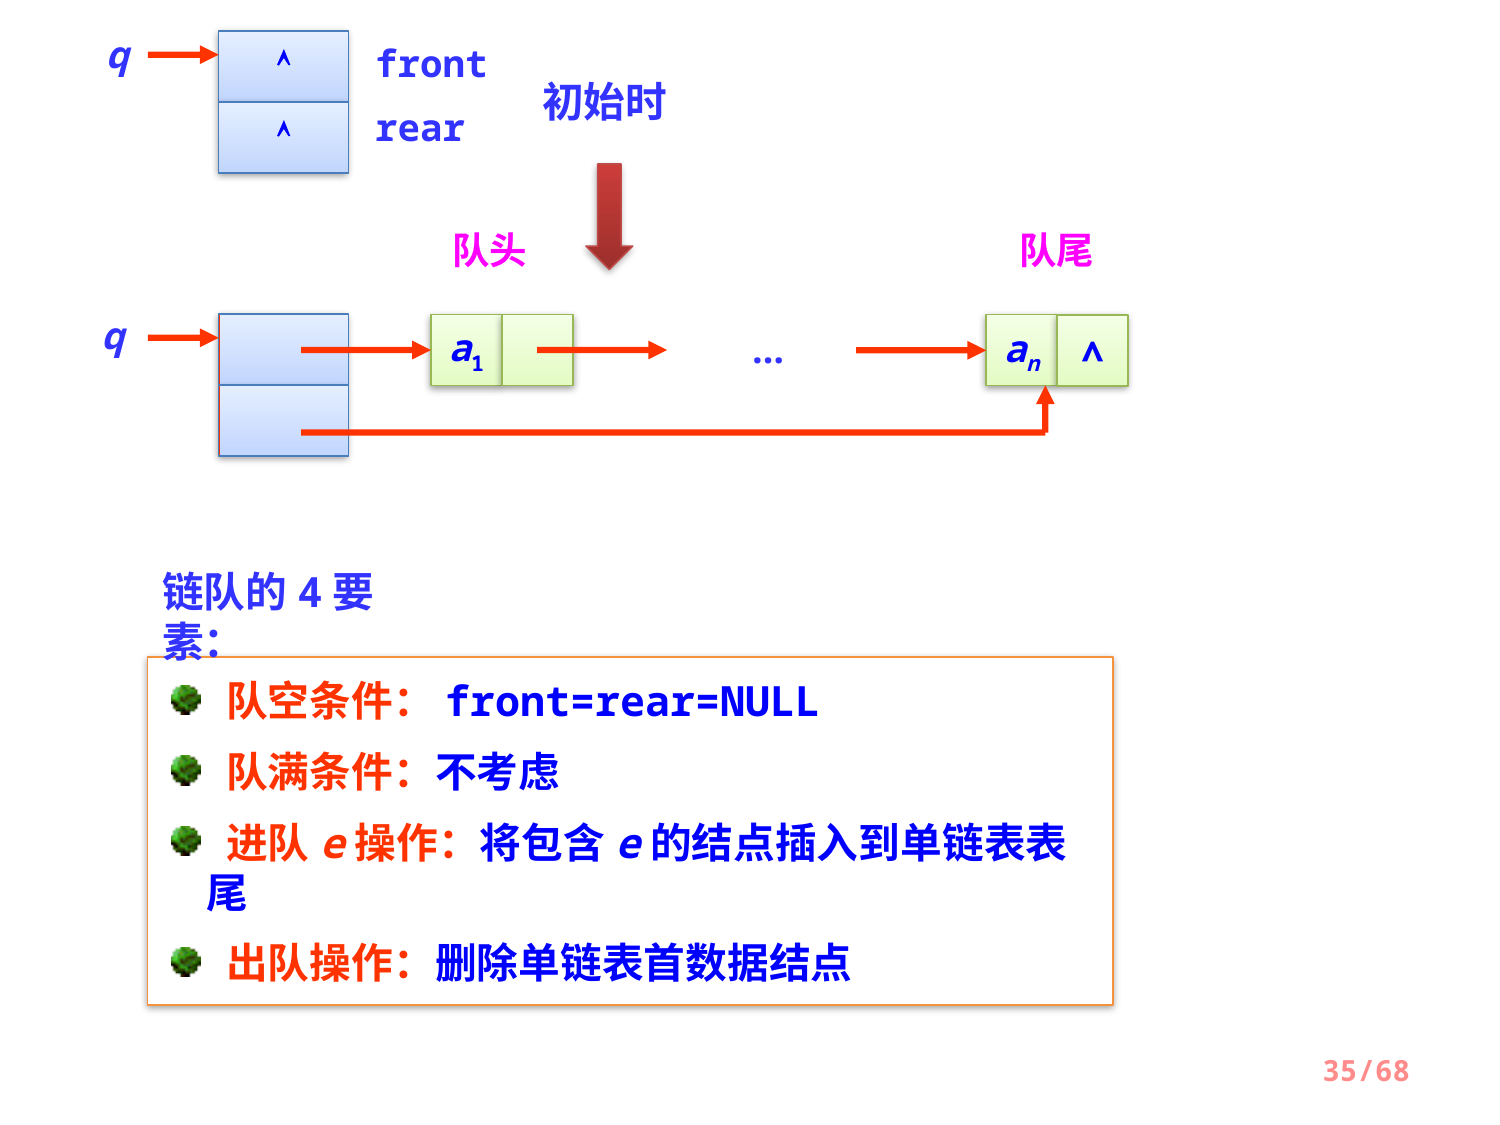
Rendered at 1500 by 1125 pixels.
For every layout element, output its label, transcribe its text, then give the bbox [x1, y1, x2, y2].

text_box [218, 384, 349, 457]
text_box [218, 313, 349, 384]
text_box front rear [360, 32, 585, 157]
text_box [856, 344, 987, 357]
picture [171, 947, 201, 977]
text_box 队头 [430, 219, 550, 280]
text_box 队空条件：front=rear=NULL 队满条件：不考虑 进队e操作：将包含e的结点插入到单链表表尾 出队操作：删除单链表首数据结点 [147, 656, 1114, 1006]
text_box [501, 314, 574, 386]
text_box an [985, 314, 1053, 386]
text_box 初始时 [527, 68, 717, 134]
text_box … [703, 318, 833, 378]
picture [171, 685, 201, 715]
text_box  [218, 101, 349, 174]
text_box [537, 343, 668, 357]
text_box a1 [430, 314, 499, 386]
picture [171, 755, 201, 786]
slide_number 35/68 [1074, 1042, 1425, 1103]
text_box [1039, 385, 1052, 433]
text_box [585, 163, 634, 271]
text_box 链队的4要素： [147, 558, 446, 673]
text_box  [218, 30, 349, 101]
text_box [148, 331, 219, 344]
text_box 队尾 [997, 219, 1117, 280]
text_box [301, 343, 431, 357]
text_box q [81, 23, 153, 84]
text_box [153, 48, 219, 61]
text_box ∧ [1056, 314, 1129, 387]
text_box q [76, 304, 148, 365]
picture [171, 826, 201, 856]
